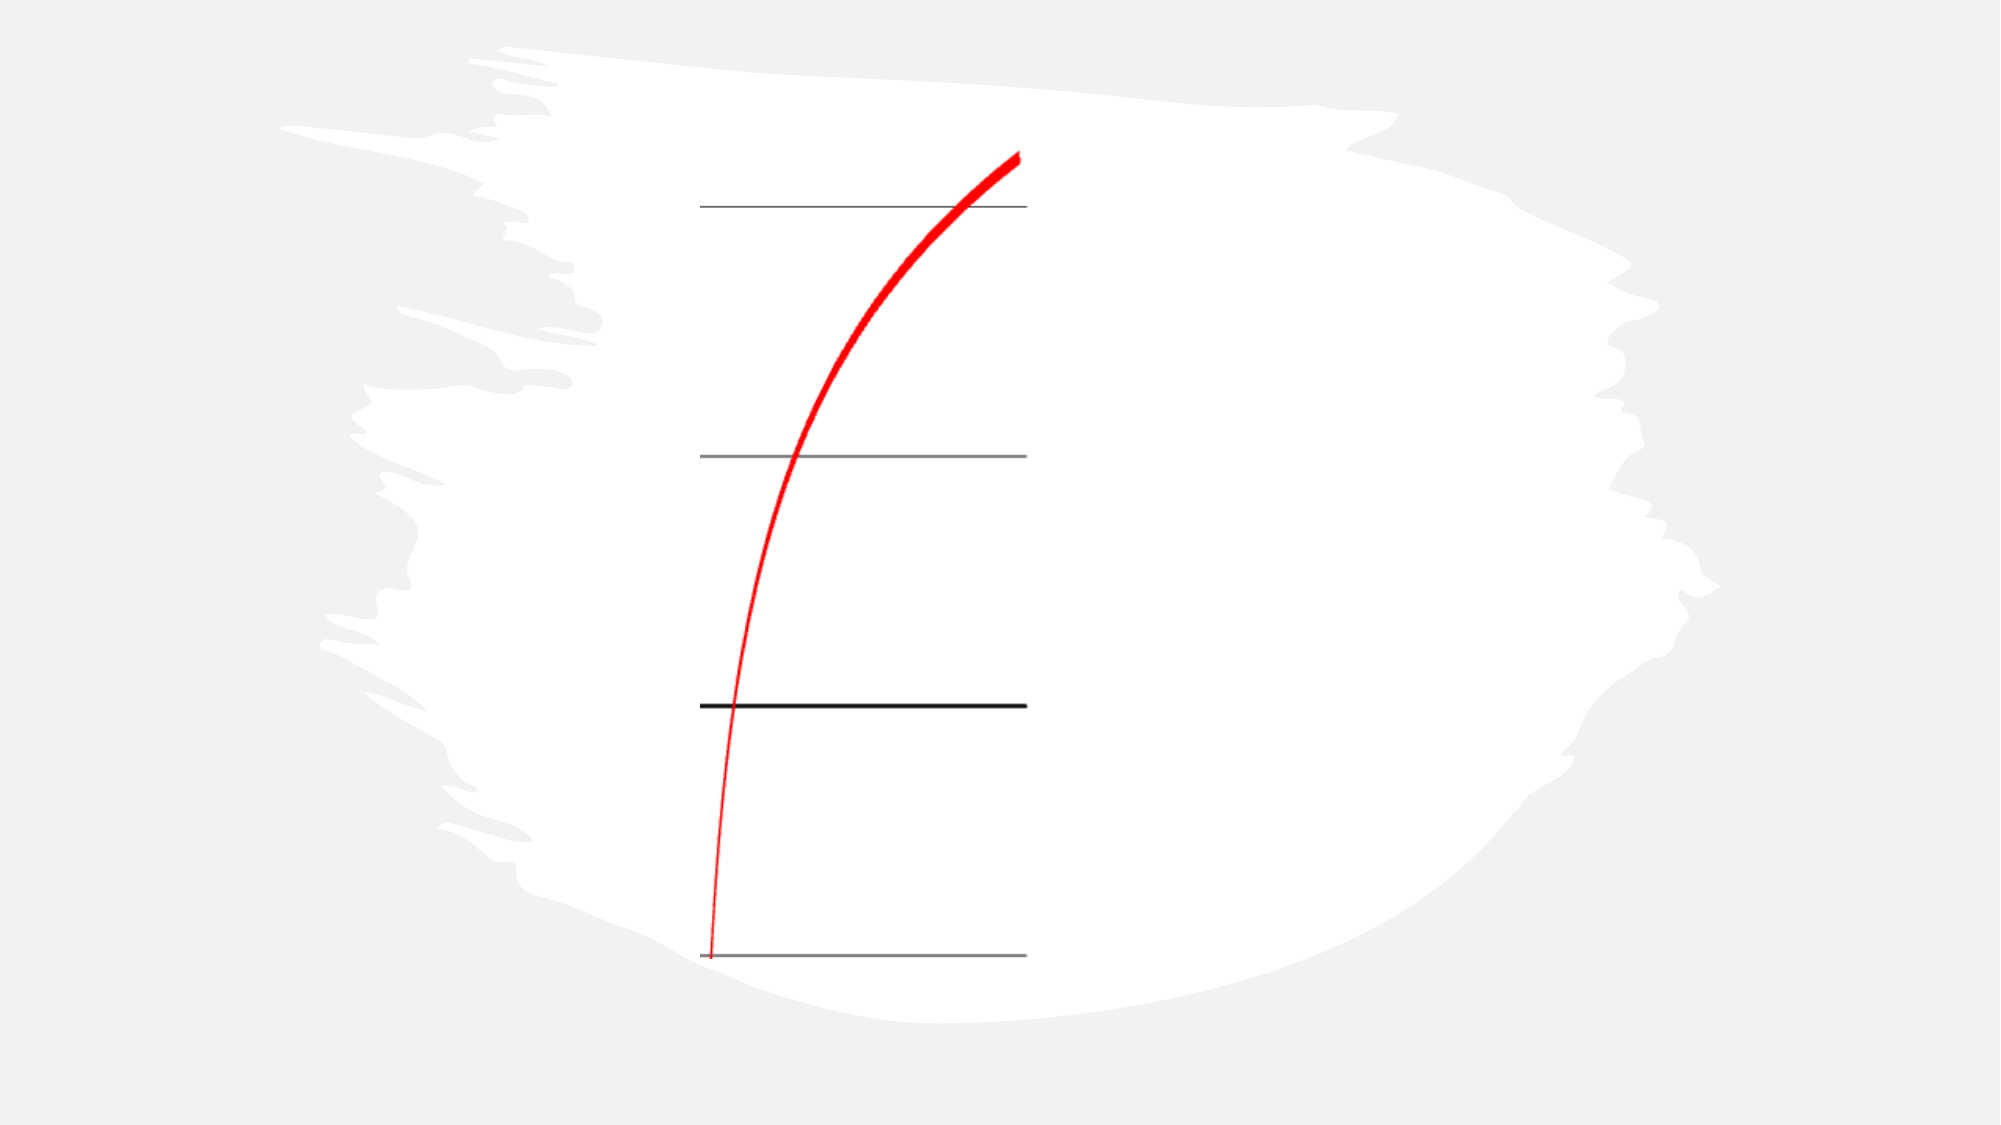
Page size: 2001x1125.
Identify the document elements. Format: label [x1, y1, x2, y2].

text_box [281, 47, 1720, 1023]
text_box [0, 0, 2000, 1125]
text_box [700, 89, 1052, 959]
